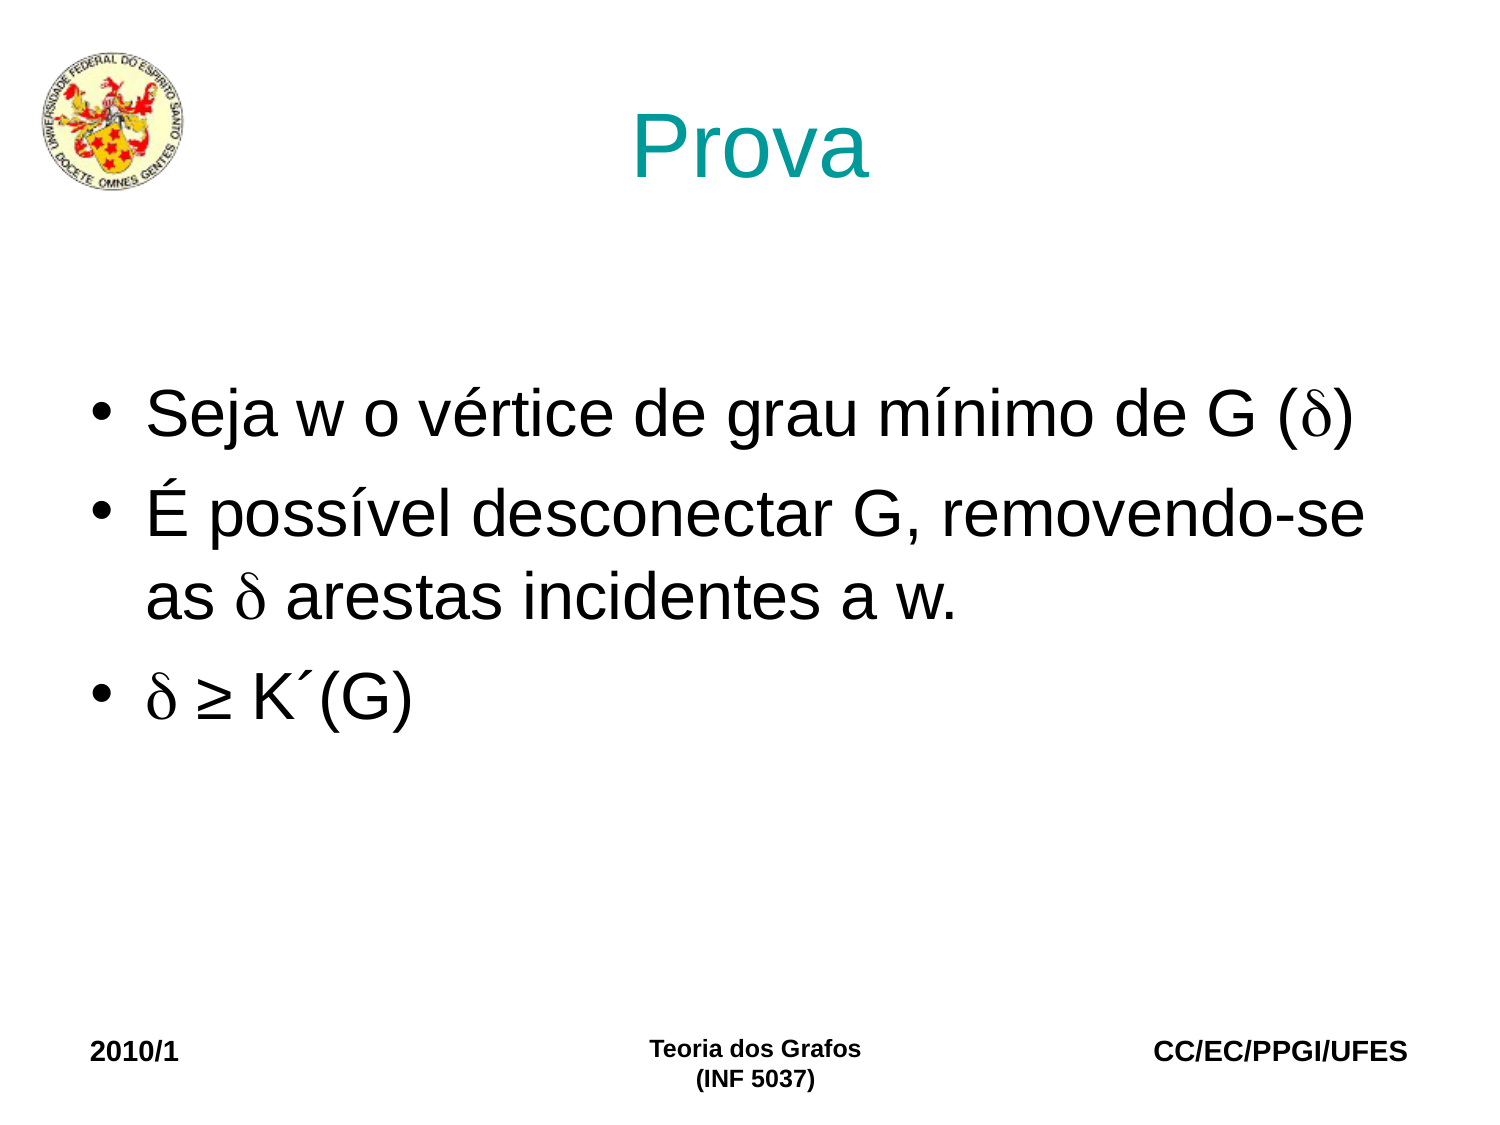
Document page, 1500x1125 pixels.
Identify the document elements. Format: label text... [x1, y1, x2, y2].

text_box Teoria dos Grafos (INF 5037) [454, 1024, 1057, 1103]
picture [29, 42, 74, 202]
text_box 2010/1 [74, 1024, 425, 1110]
text_box Seja w o vértice de grau mínimo de G () É possível desconectar G, removendo-se as  arestas incidentes a w.  ≥ K´(G) [74, 262, 1425, 1005]
text_box Prova [74, 21, 1425, 257]
